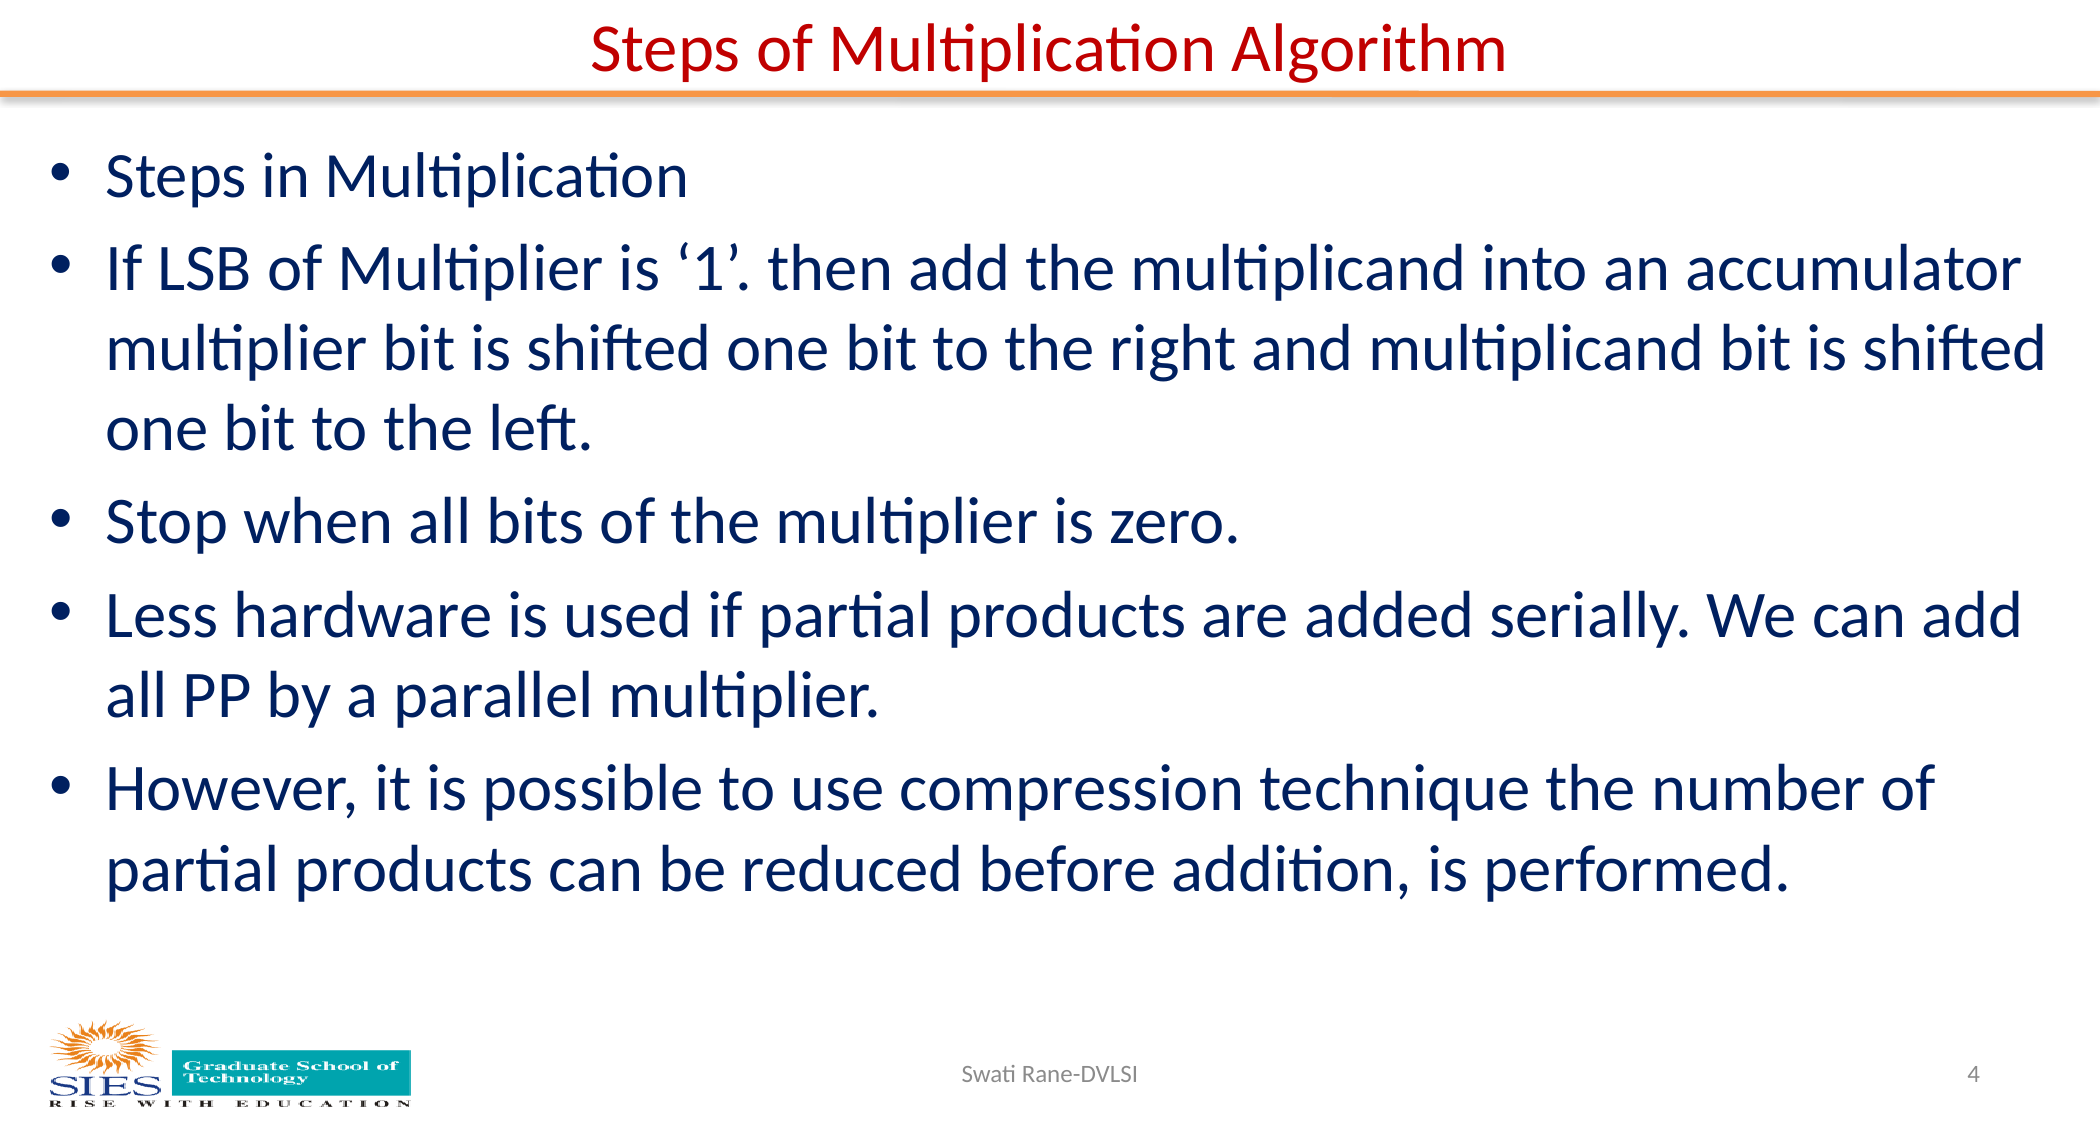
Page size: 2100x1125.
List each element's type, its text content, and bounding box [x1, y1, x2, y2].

list Steps in Multiplication If LSB of Multiplier is ‘1’. then add the multiplicand into an accumulator multiplier bit is shifted one bit to the right and multiplicand bit is shifted one bit to the left. Stop when all bits of the multiplier is zero. Less hardware is used if partial products are added serially. We can add all PP by a parallel multiplier. However, it is possible to use compression technique the number of partial products can be reduced before addition, is performed. [34, 125, 2100, 1024]
footer Swati Rane-DVLSI [717, 1042, 1383, 1103]
title Steps of Multiplication Algorithm [105, 0, 1995, 94]
picture [49, 1024, 411, 1107]
slide_number 4 [1505, 1042, 1995, 1103]
